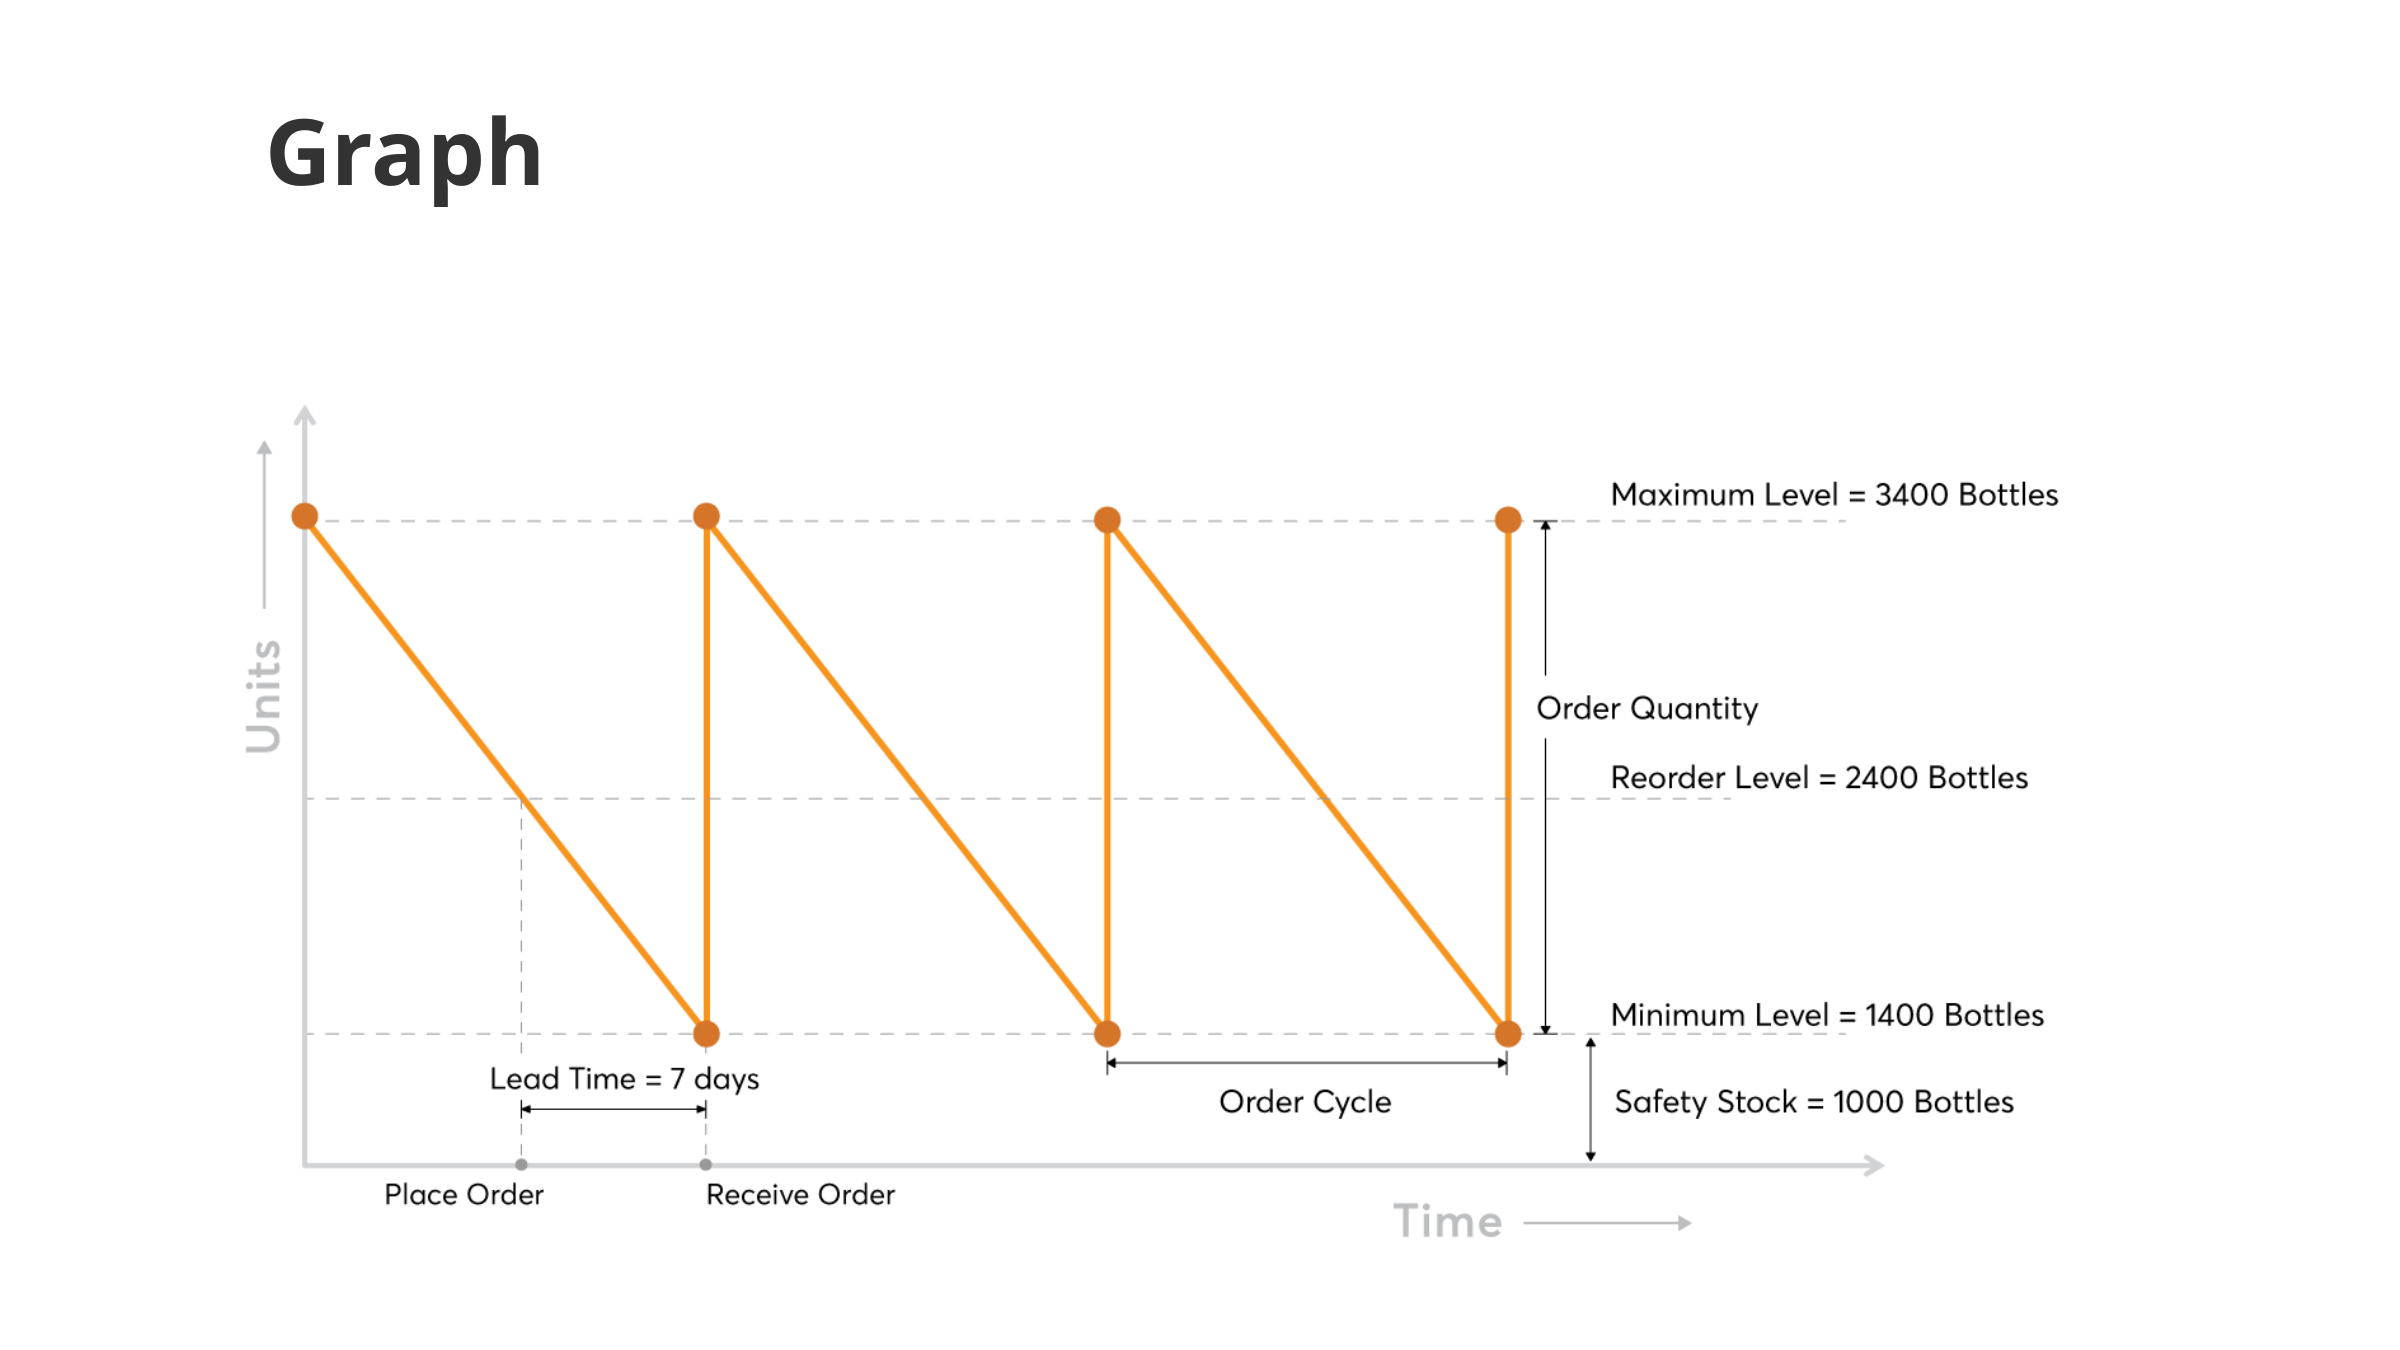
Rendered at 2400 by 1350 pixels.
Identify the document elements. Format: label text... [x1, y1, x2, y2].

picture [207, 328, 2099, 1330]
text_box Graph [250, 85, 1451, 256]
